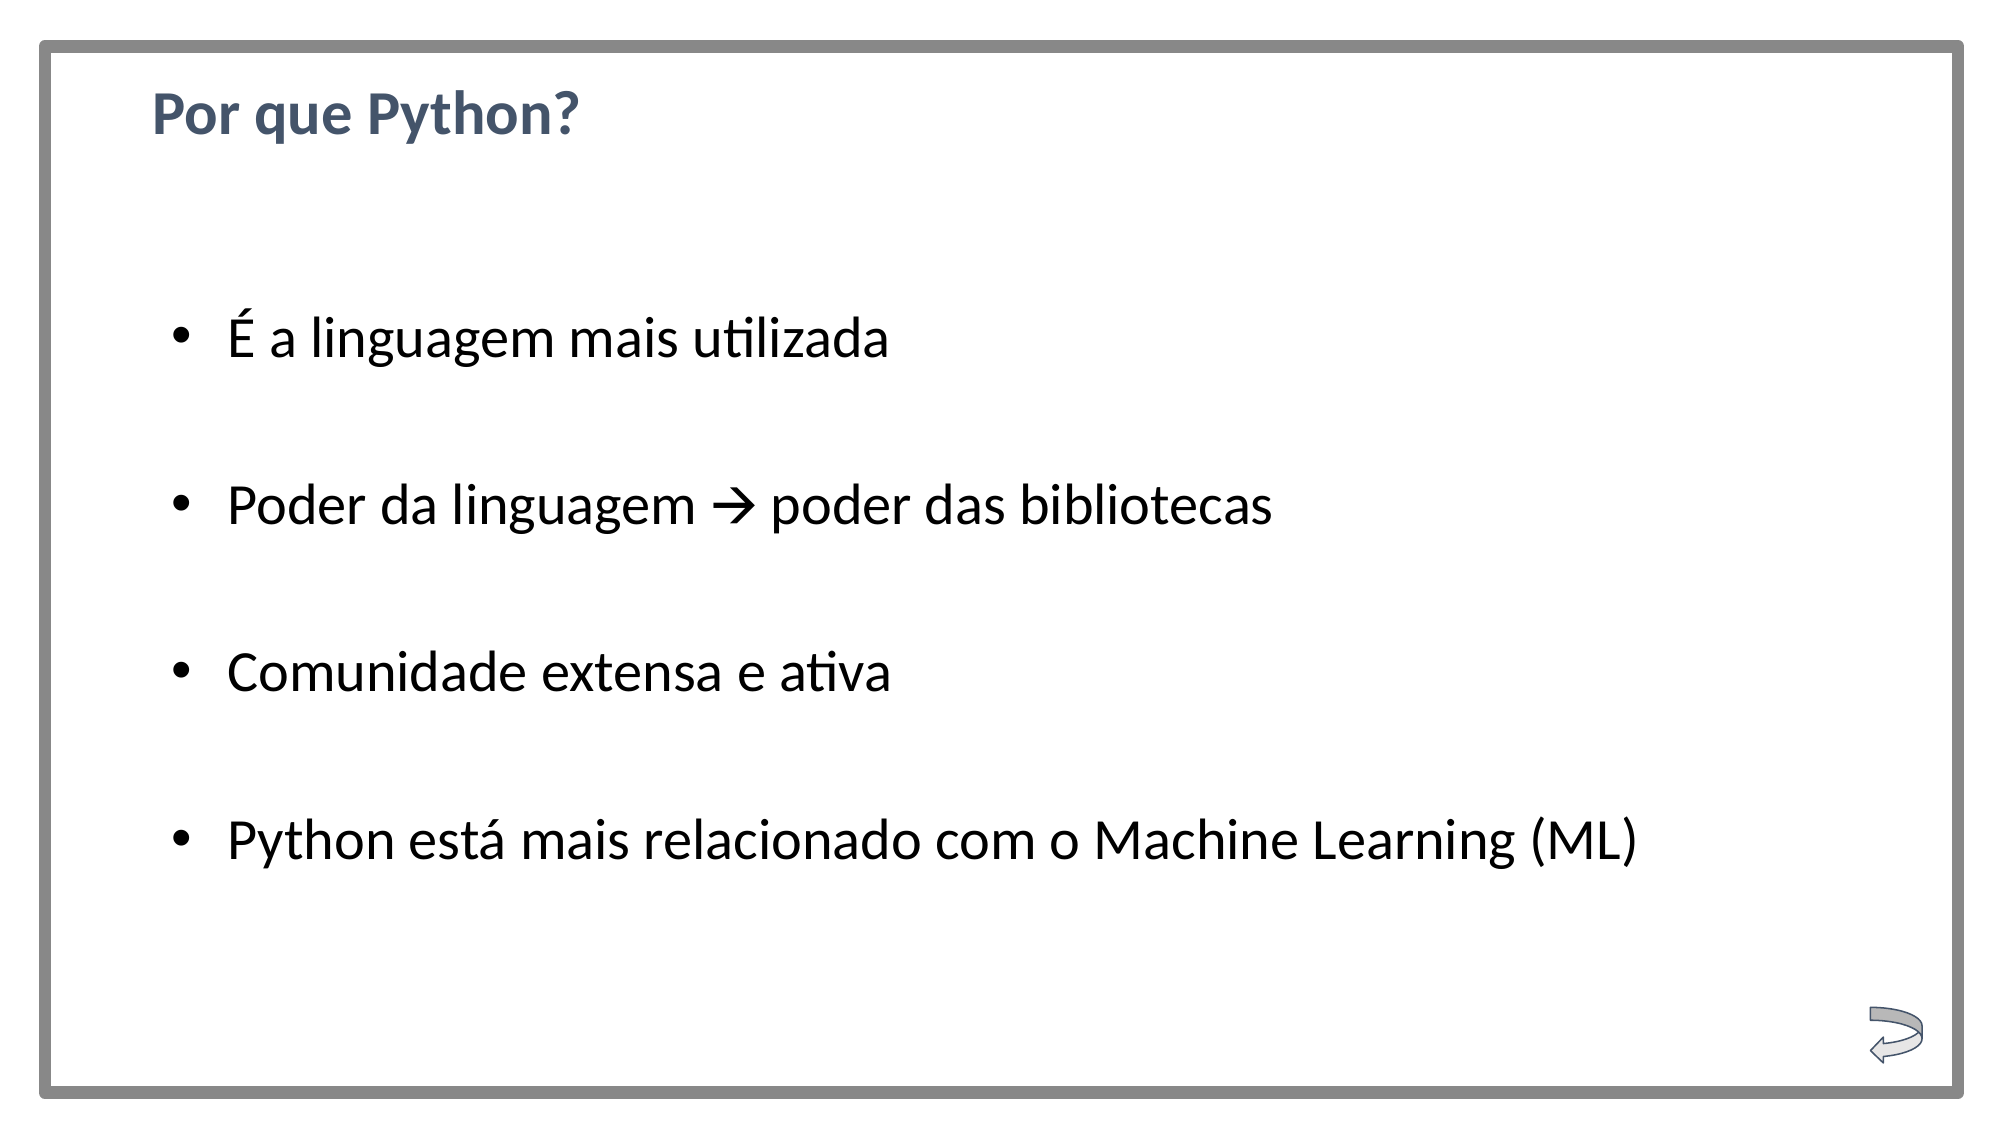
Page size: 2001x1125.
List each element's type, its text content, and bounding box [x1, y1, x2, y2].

text_box [1870, 1007, 1923, 1063]
title Por que Python? [137, 59, 1863, 169]
text_box [44, 46, 1959, 1093]
list É a linguagem mais utilizada Poder da linguagem 🡪 poder das bibliotecas Comunidade extensa e ativa Python está mais relacionado com o Machine Learning (ML) [137, 299, 1863, 1014]
